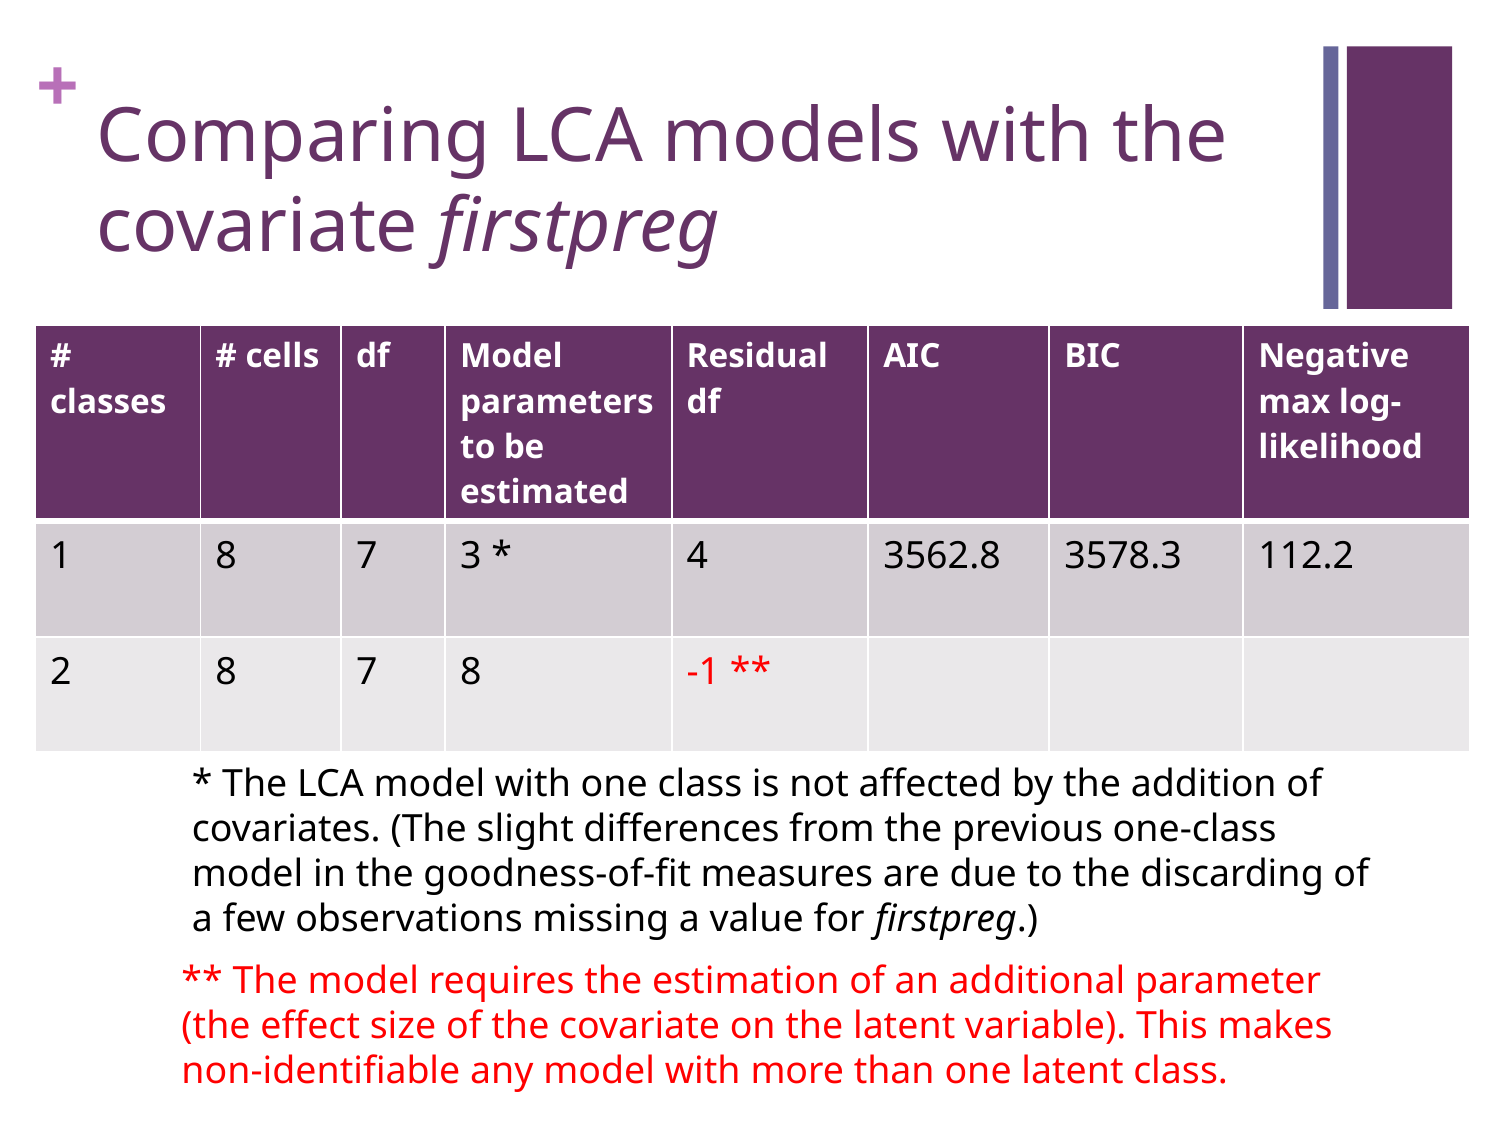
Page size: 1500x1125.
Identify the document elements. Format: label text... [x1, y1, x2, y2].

table_cell 3562.8 [869, 524, 1048, 636]
table_cell 8 [446, 638, 671, 751]
text_box ** The model requires the estimation of an additional parameter (the effect size of the covariate on the latent variable). This makes non-identifiable any model with more than one latent class. [166, 948, 1358, 1099]
table_cell 112.2 [1244, 524, 1469, 636]
table_cell 7 [342, 524, 444, 636]
table_header # classes [36, 326, 200, 518]
table_cell -1 ** [673, 638, 867, 751]
table_header # cells [201, 326, 340, 518]
table_header Model parameters to be estimated [446, 326, 671, 518]
table_cell 1 [36, 524, 200, 636]
table_header BIC [1050, 326, 1242, 518]
table_cell [869, 638, 1048, 751]
table_cell 3578.3 [1050, 524, 1242, 636]
table_cell 8 [201, 524, 340, 636]
table_cell [1050, 638, 1242, 751]
table_cell [1244, 638, 1469, 751]
table_header Negative max log-likelihood [1244, 326, 1469, 518]
table_header AIC [869, 326, 1048, 518]
title Comparing LCA models with the covariate firstpreg [81, 79, 1322, 263]
table_cell 4 [673, 524, 867, 636]
table_cell 7 [342, 638, 444, 751]
table_cell 2 [36, 638, 200, 751]
table_header Residual df [673, 326, 867, 518]
table_cell 8 [201, 638, 340, 751]
table_cell 3 * [446, 524, 671, 636]
table_header df [342, 326, 444, 518]
text_box * The LCA model with one class is not affected by the addition of covariates. (The slight differences from the previous one-class model in the goodness-of-fit measures are due to the discarding of a few observations missing a value for firstpreg.) [177, 751, 1399, 947]
